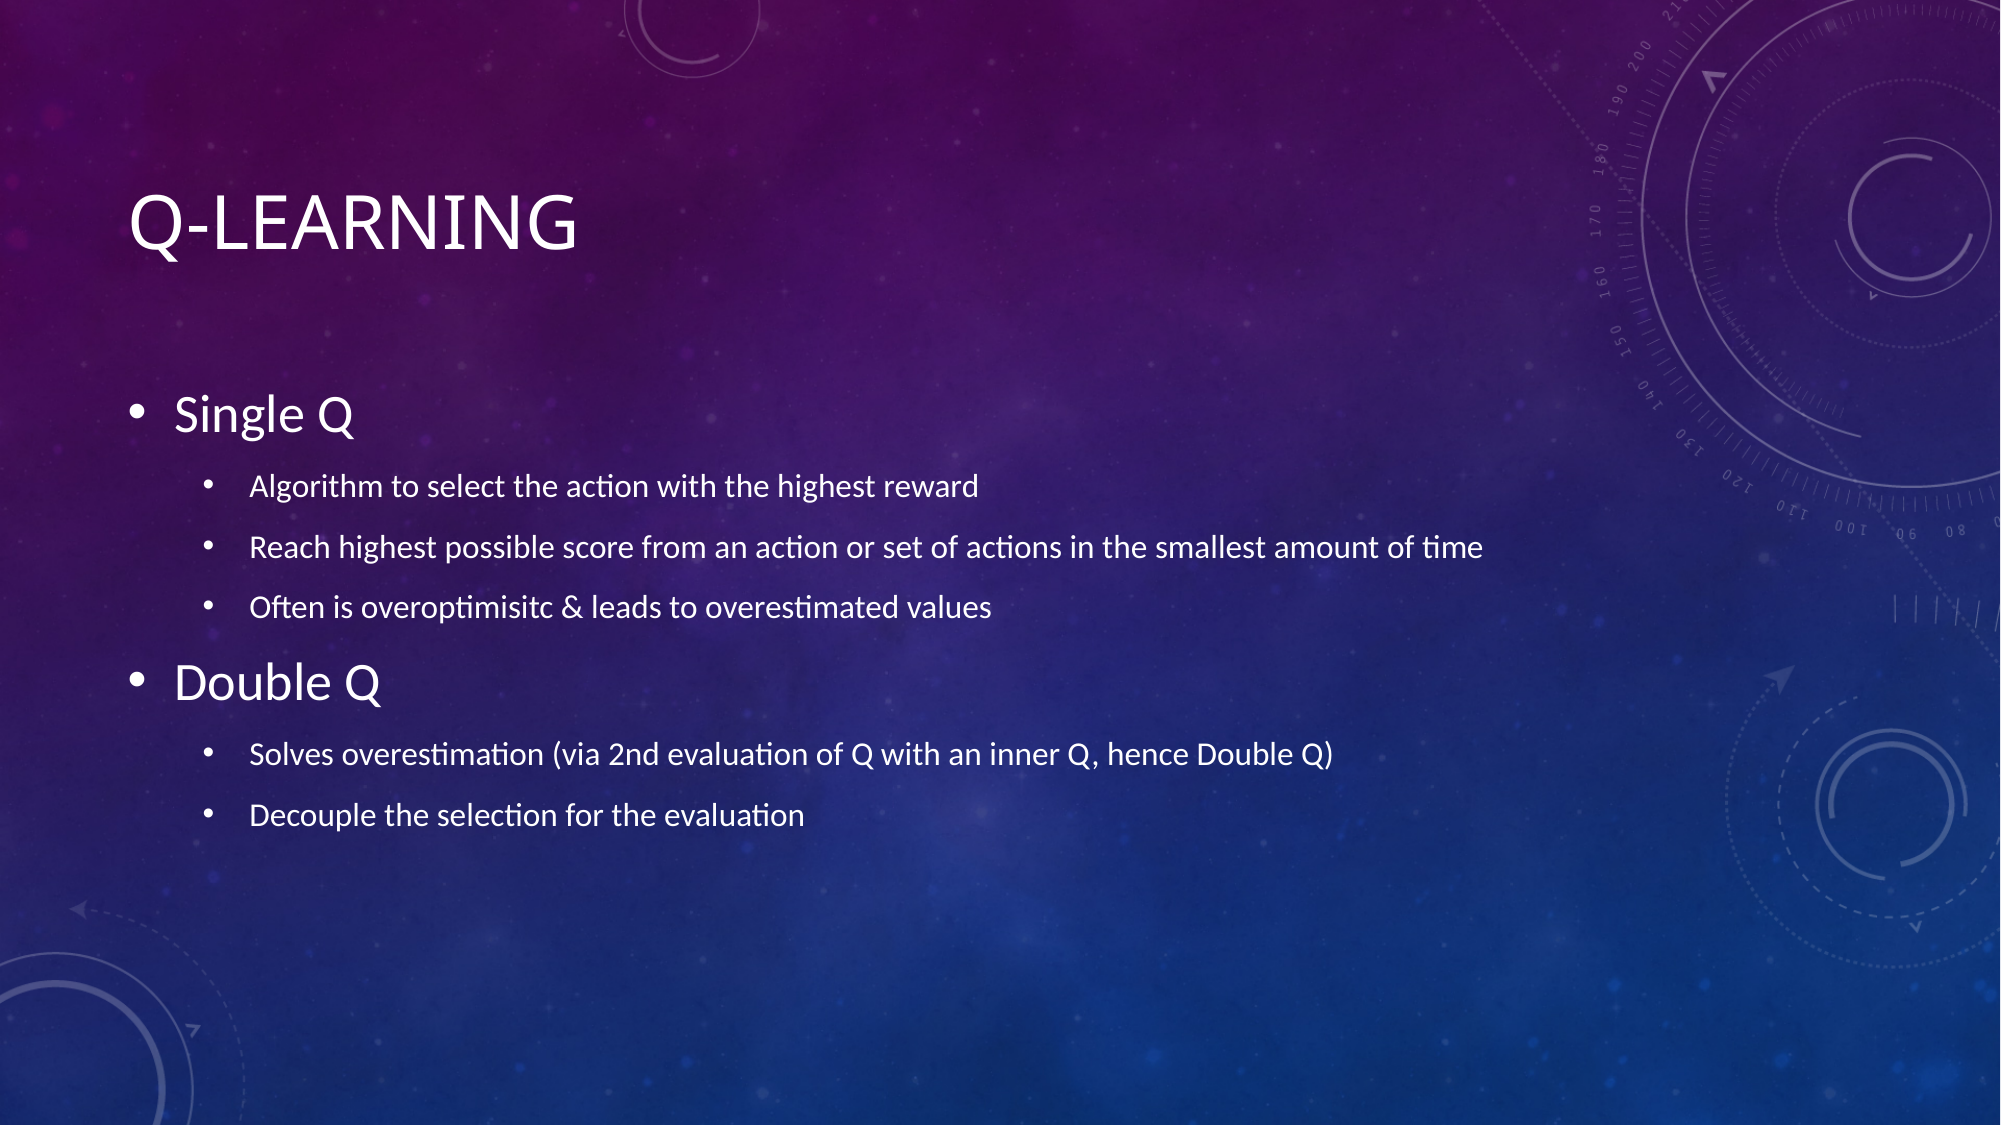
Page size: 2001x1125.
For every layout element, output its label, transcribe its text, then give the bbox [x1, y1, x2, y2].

picture [0, 0, 2001, 1125]
title Q-Learning [112, 99, 1775, 339]
list Single Q Algorithm to select the action with the highest reward Reach highest possible score from an action or set of actions in the smallest amount of time Often is overoptimisitc & leads to overestimated values Double Q Solves overestimation (via 2nd evaluation of Q with an inner Q, hence Double Q) Decouple the selection for the evaluation [112, 351, 1775, 950]
